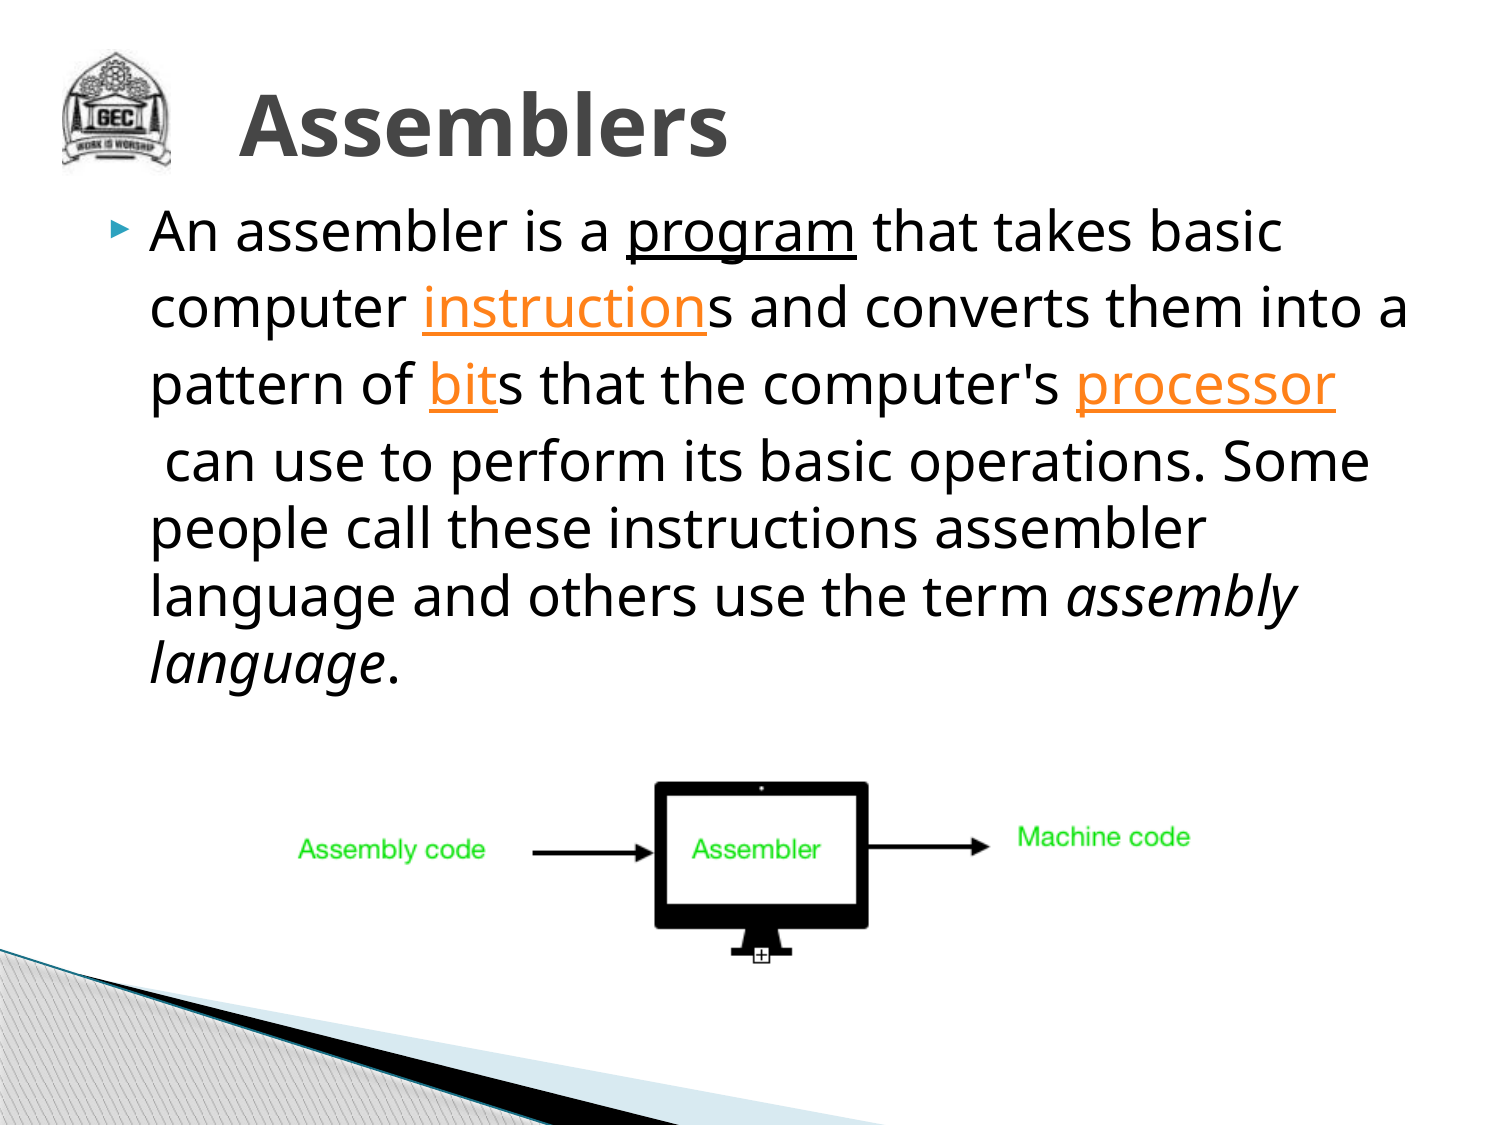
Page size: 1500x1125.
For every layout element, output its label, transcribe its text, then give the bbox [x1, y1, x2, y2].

list An assembler is a program that takes basic computer instructions and converts them into a pattern of bits that the computer's processor can use to perform its basic operations. Some people call these instructions assembler language and others use the term assembly language. [75, 187, 1425, 738]
picture [62, 49, 171, 179]
title Assemblers [225, 45, 1425, 200]
picture [274, 749, 1219, 1004]
